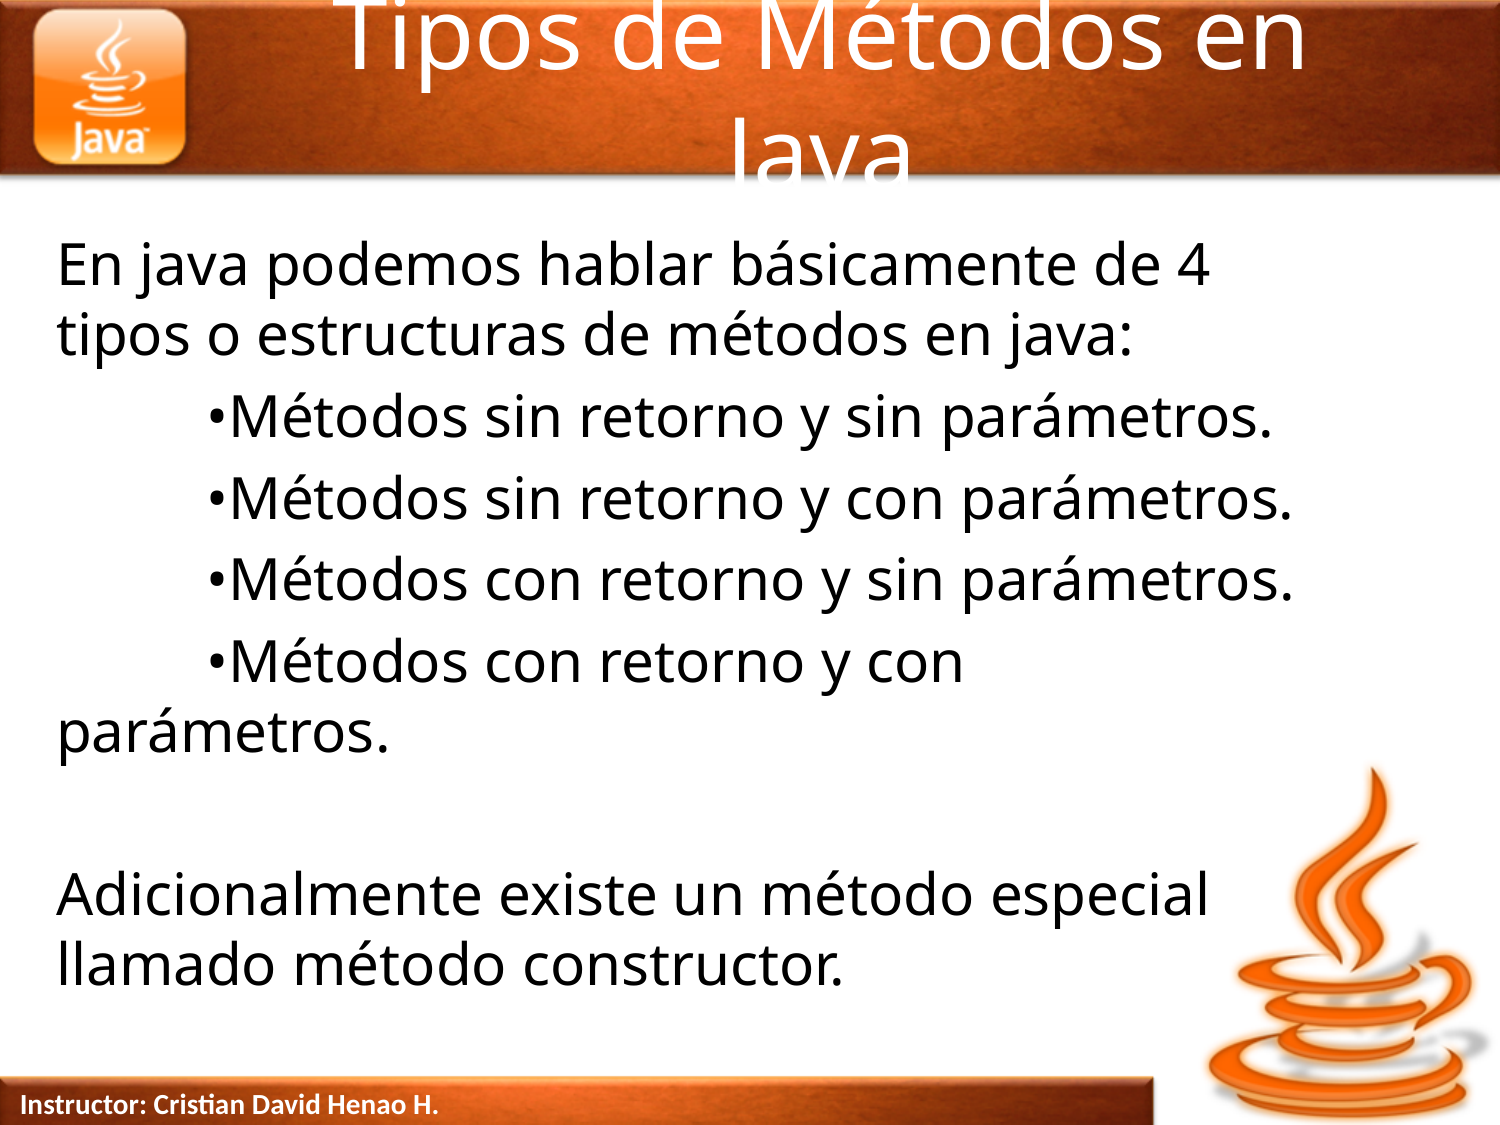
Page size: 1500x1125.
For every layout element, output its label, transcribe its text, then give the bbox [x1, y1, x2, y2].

picture [0, 0, 1500, 1125]
list En java podemos hablar básicamente de 4 tipos o estructuras de métodos en java: •Métodos sin retorno y sin parámetros. •Métodos sin retorno y con parámetros. •Métodos con retorno y sin parámetros. •Métodos con retorno y con parámetros. Adicionalmente existe un método especial llamado método constructor. [41, 219, 1329, 1083]
title Tipos de Métodos en Java [218, 0, 1425, 183]
text_box Instructor: Cristian David Henao H. [4, 1082, 1140, 1124]
